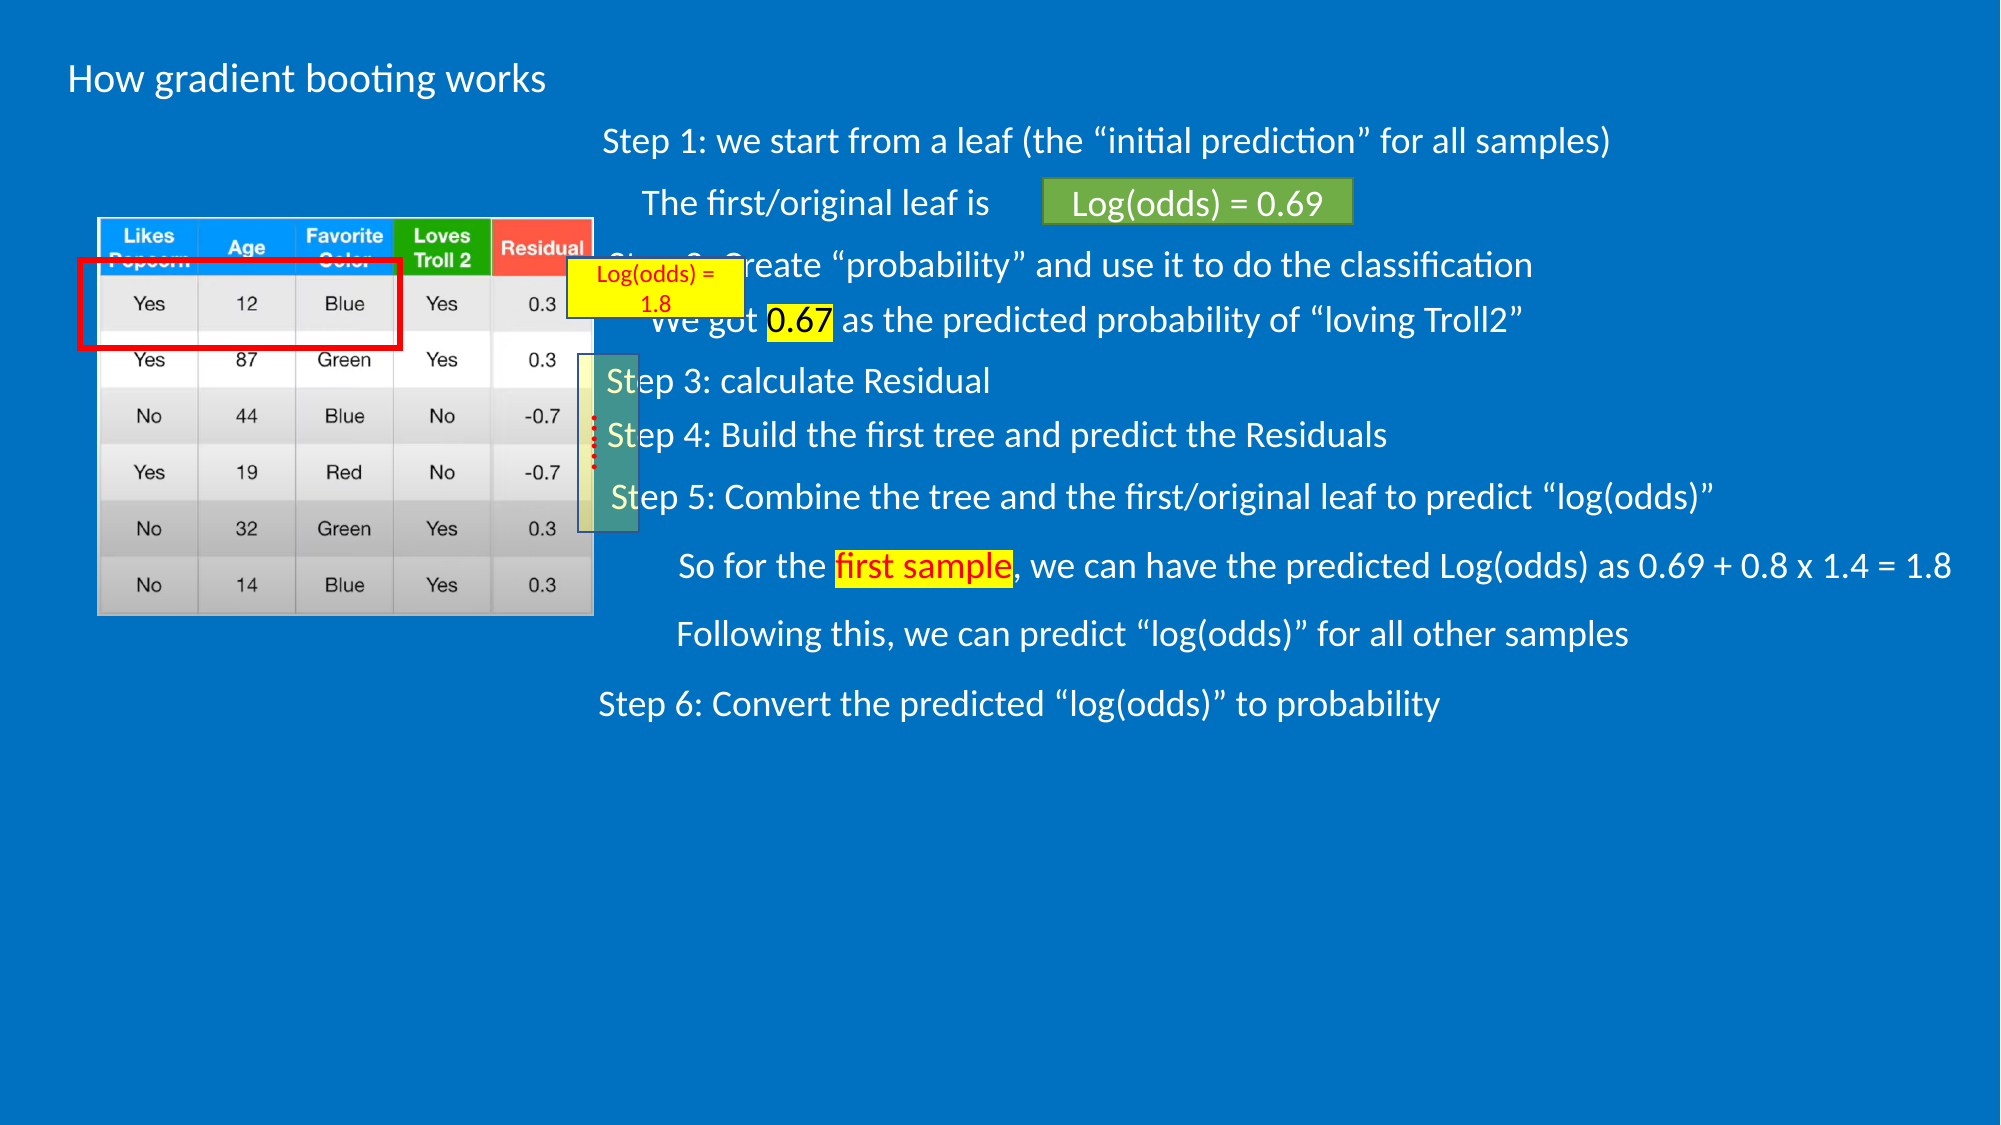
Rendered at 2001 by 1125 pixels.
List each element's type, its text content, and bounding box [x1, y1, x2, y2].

text_box Step 1: we start from a leaf (the “initial prediction” for all samples) [587, 108, 1859, 169]
text_box Following this, we can predict “log(odds)” for all other samples [661, 601, 1646, 662]
text_box Step 6: Convert the predicted “log(odds)” to probability [583, 671, 1457, 732]
text_box Step 3: calculate Residual [594, 348, 1007, 403]
text_box Step 2: Create “probability” and use it to do the classification [594, 232, 1550, 287]
text_box Log(odds) = 0.69 [1042, 177, 1354, 225]
text_box How gradient booting works [52, 42, 700, 108]
text_box We got 0.67 as the predicted probability of “loving Troll2” [634, 287, 1635, 348]
text_box Step 5: Combine the tree and the first/original leaf to predict “log(odds)” [640, 464, 1732, 525]
text_box Log(odds) = 1.8 [594, 256, 746, 319]
text_box [79, 259, 97, 349]
text_box …… [594, 353, 640, 533]
text_box So for the first sample, we can have the predicted Log(odds) as 0.69 + 0.8 x 1.4 = 1.8 [663, 533, 1969, 593]
picture [97, 217, 594, 616]
text_box Step 4: Build the first tree and predict the Residuals [640, 403, 1404, 463]
text_box The first/original leaf is [626, 170, 1023, 231]
